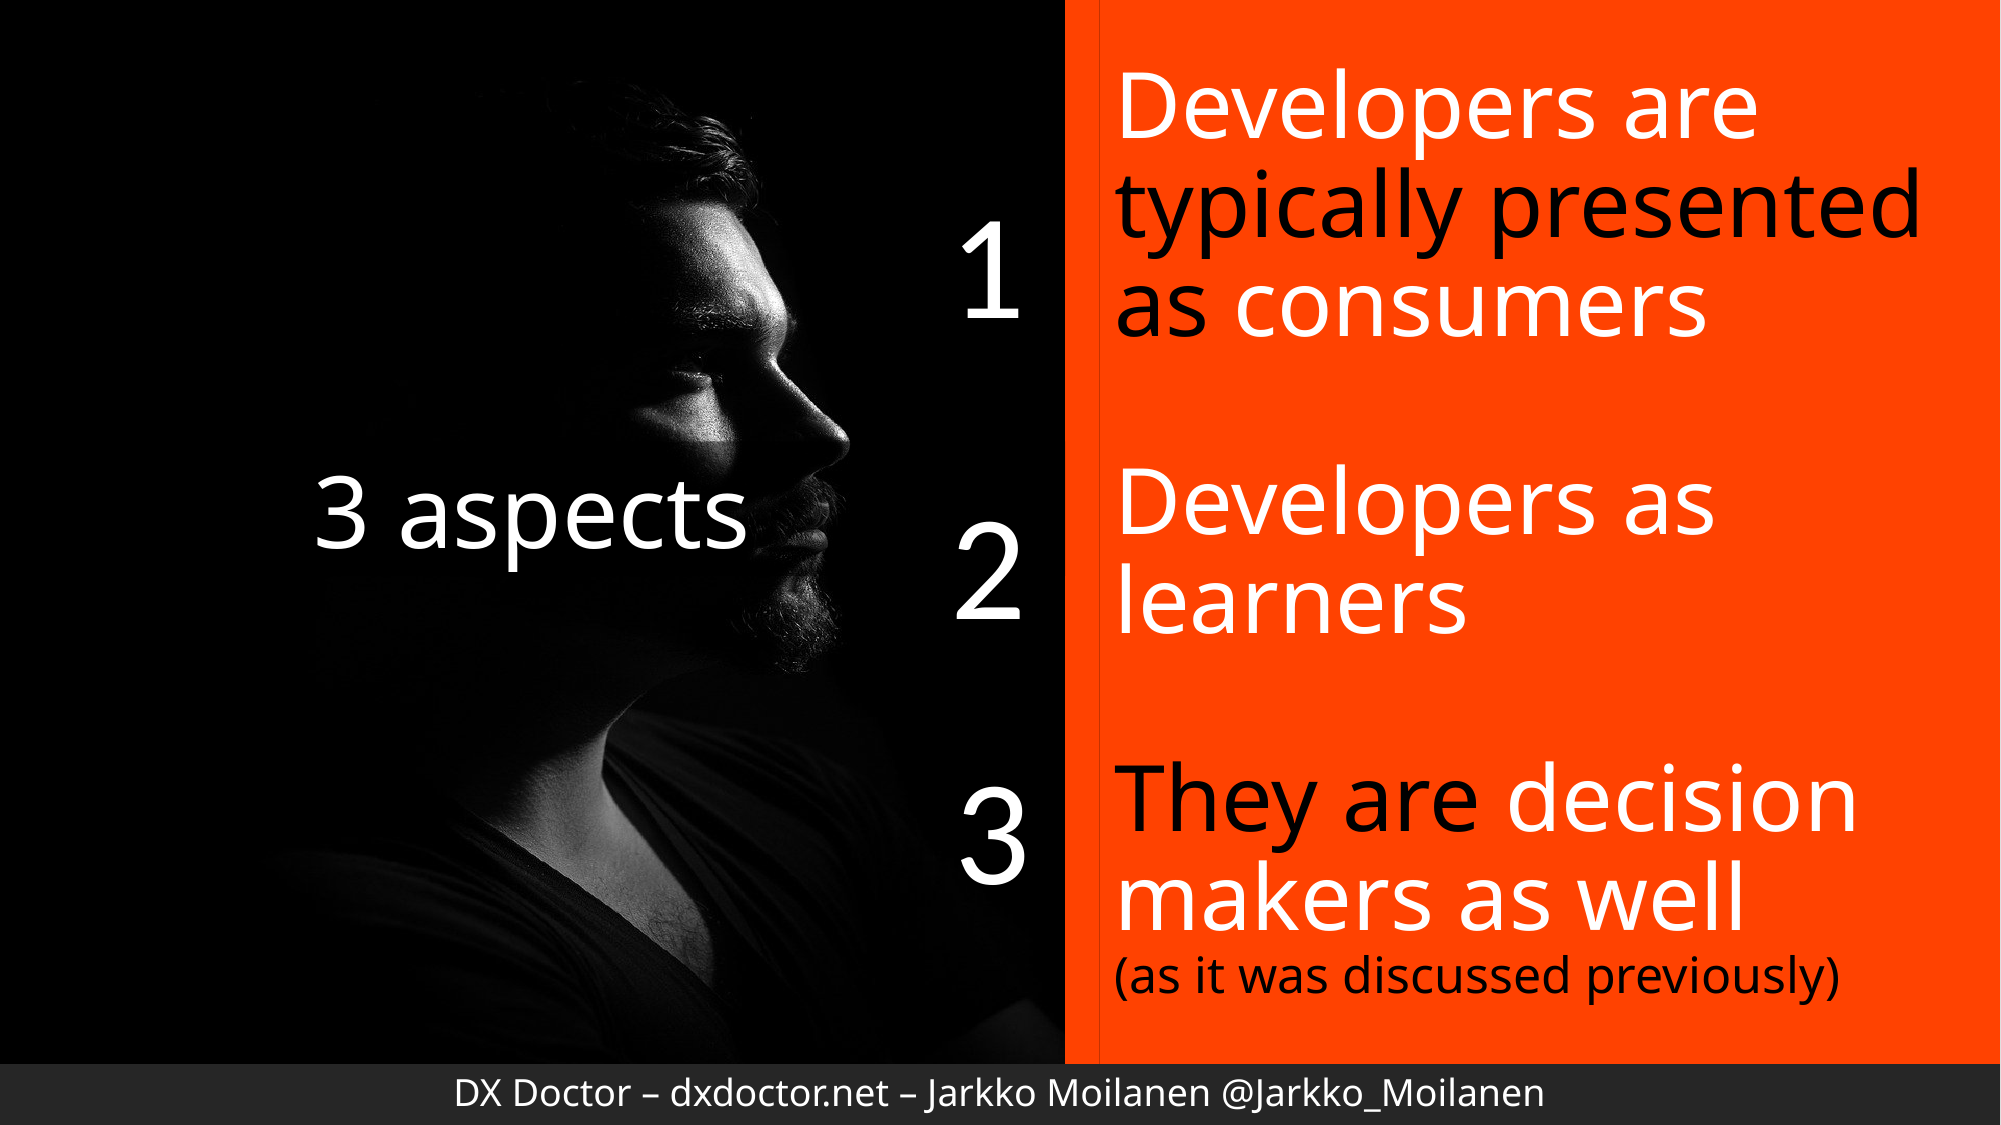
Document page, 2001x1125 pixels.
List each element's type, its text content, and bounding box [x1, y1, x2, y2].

text_box 3 [939, 726, 1046, 922]
text_box 1 [934, 161, 1042, 357]
text_box 2 [935, 462, 1042, 657]
text_box [1065, 0, 1100, 1064]
text_box 3 aspects [0, 441, 1066, 576]
text_box DX Doctor – dxdoctor.net – Jarkko Moilanen @Jarkko_Moilanen [0, 1064, 2000, 1125]
picture [0, 576, 1065, 1064]
picture [0, 0, 1065, 441]
title Developers are typically presented as consumers Developers as learners They are decision makers as well (as it was discussed previously) [1100, 0, 2000, 1064]
